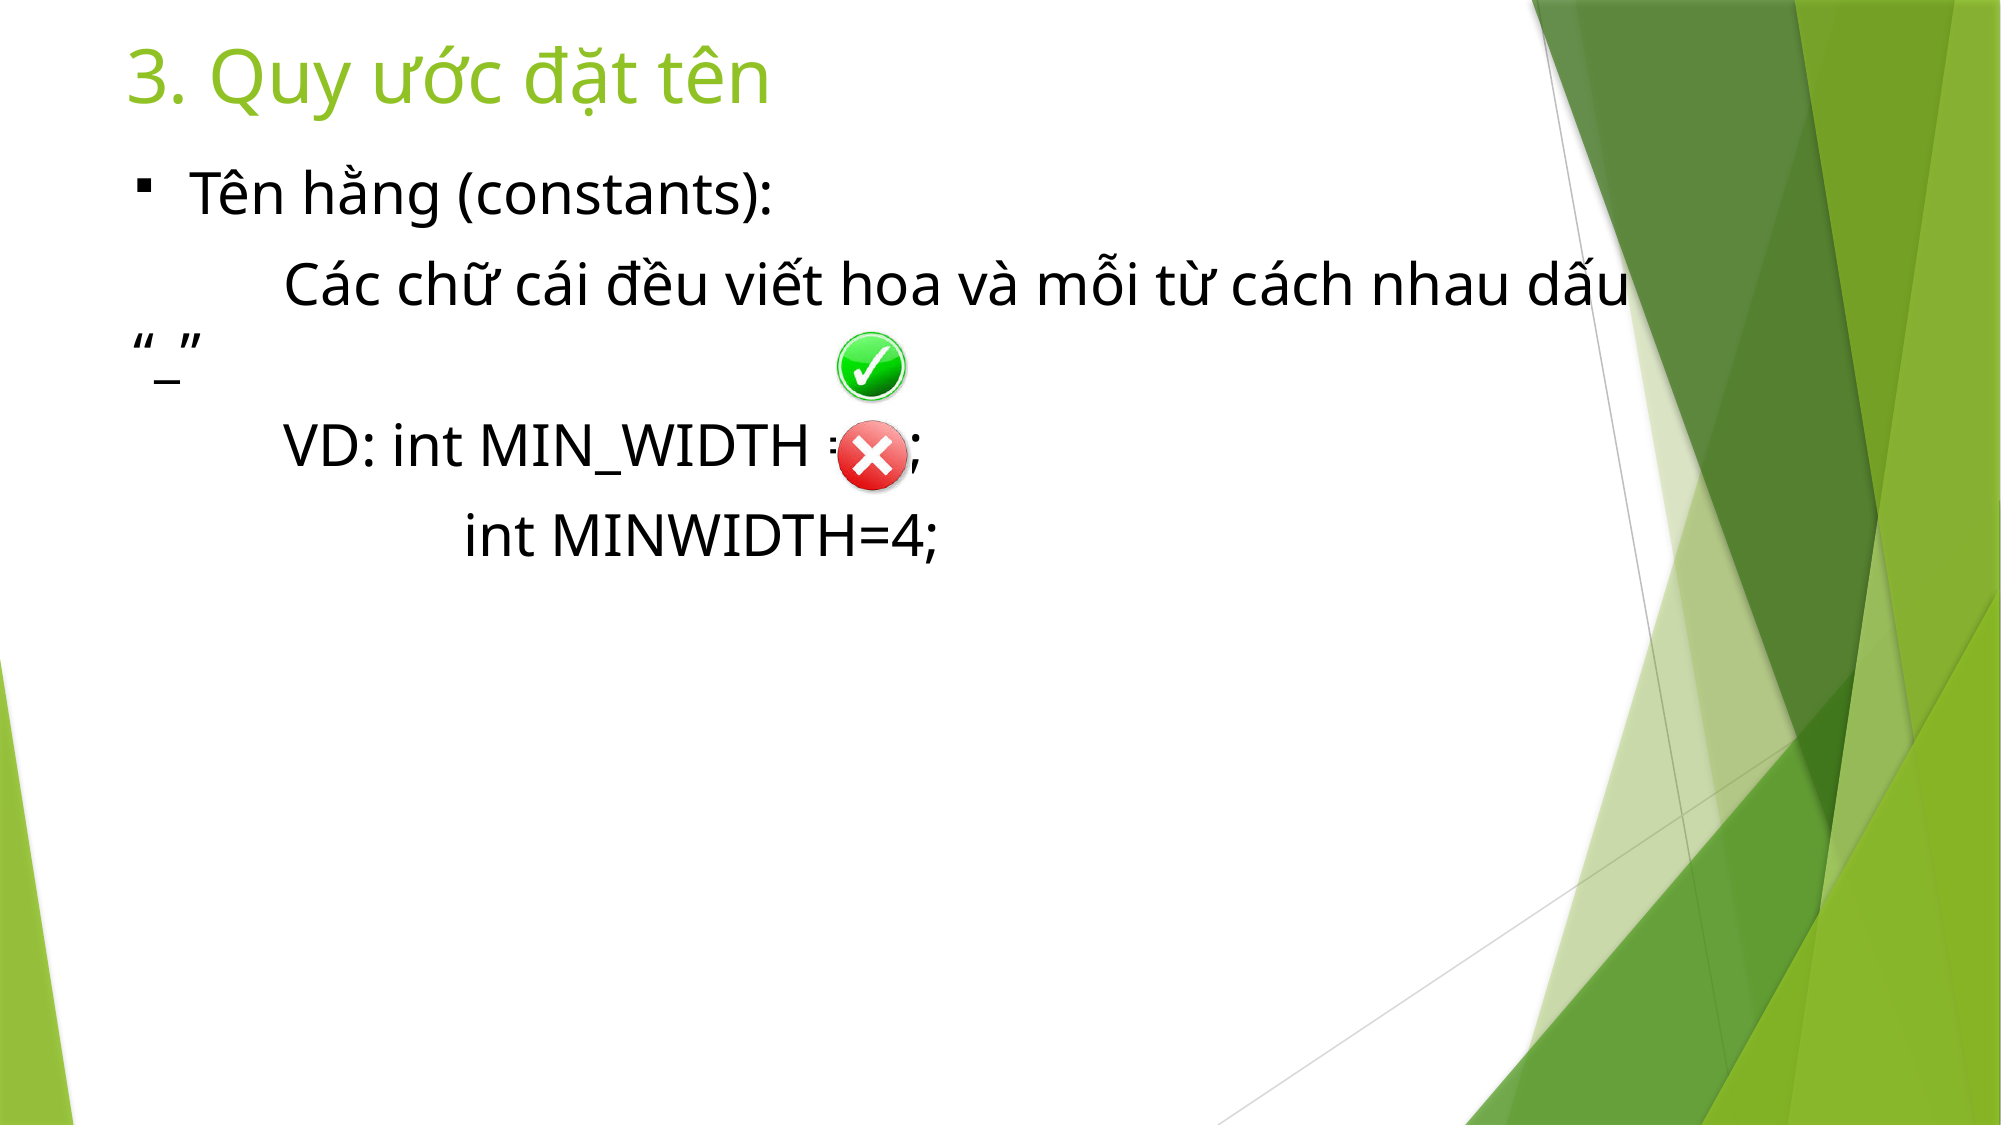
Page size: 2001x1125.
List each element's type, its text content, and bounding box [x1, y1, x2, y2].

picture [829, 324, 912, 407]
picture [835, 418, 912, 495]
title 3. Quy ước đặt tên [111, 20, 1522, 238]
list Tên hằng (constants): Các chữ cái đều viết hoa và mỗi từ cách nhau dấu “_” VD: int MIN_WIDTH = 4; int MINWIDTH=4; [118, 149, 1653, 1113]
